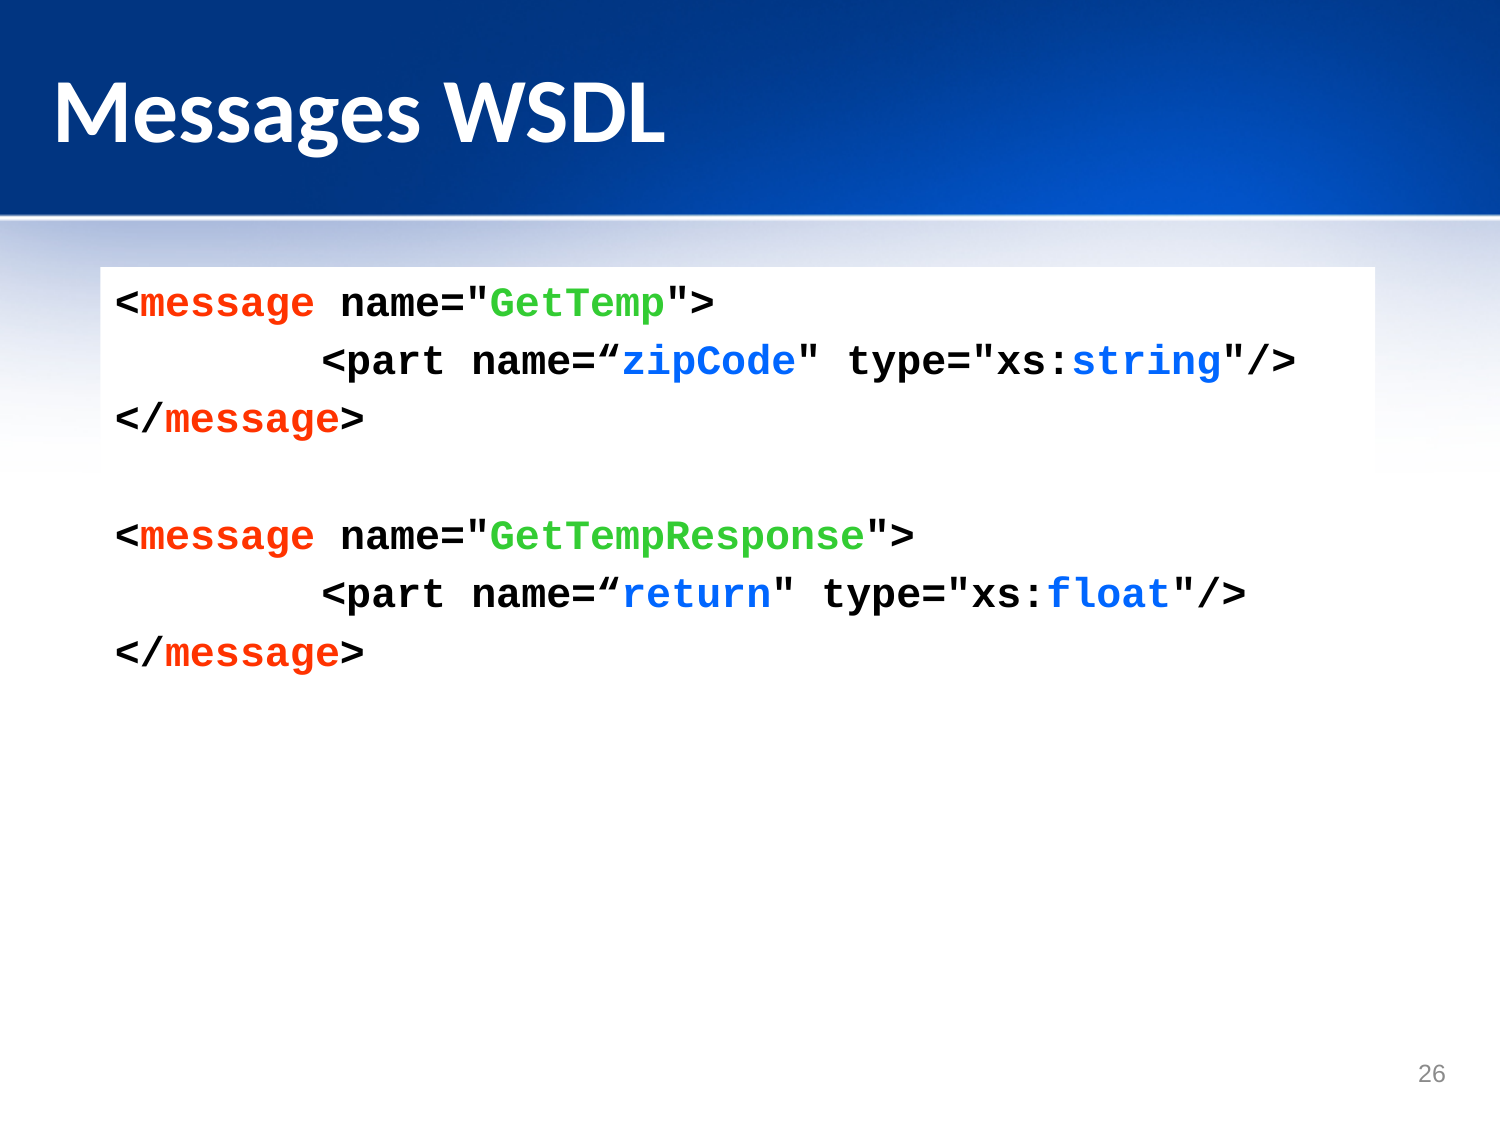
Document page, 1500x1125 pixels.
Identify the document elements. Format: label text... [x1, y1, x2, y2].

text_box <message name="GetTemp"> <part name=“zipCode" type="xs:string"/> </message> <message name="GetTempResponse"> <part name=“return" type="xs:float"/> </message> [100, 267, 1376, 1014]
slide_number 26 [1111, 1042, 1462, 1103]
picture [0, 0, 1500, 1125]
title Messages WSDL [37, 12, 1225, 200]
